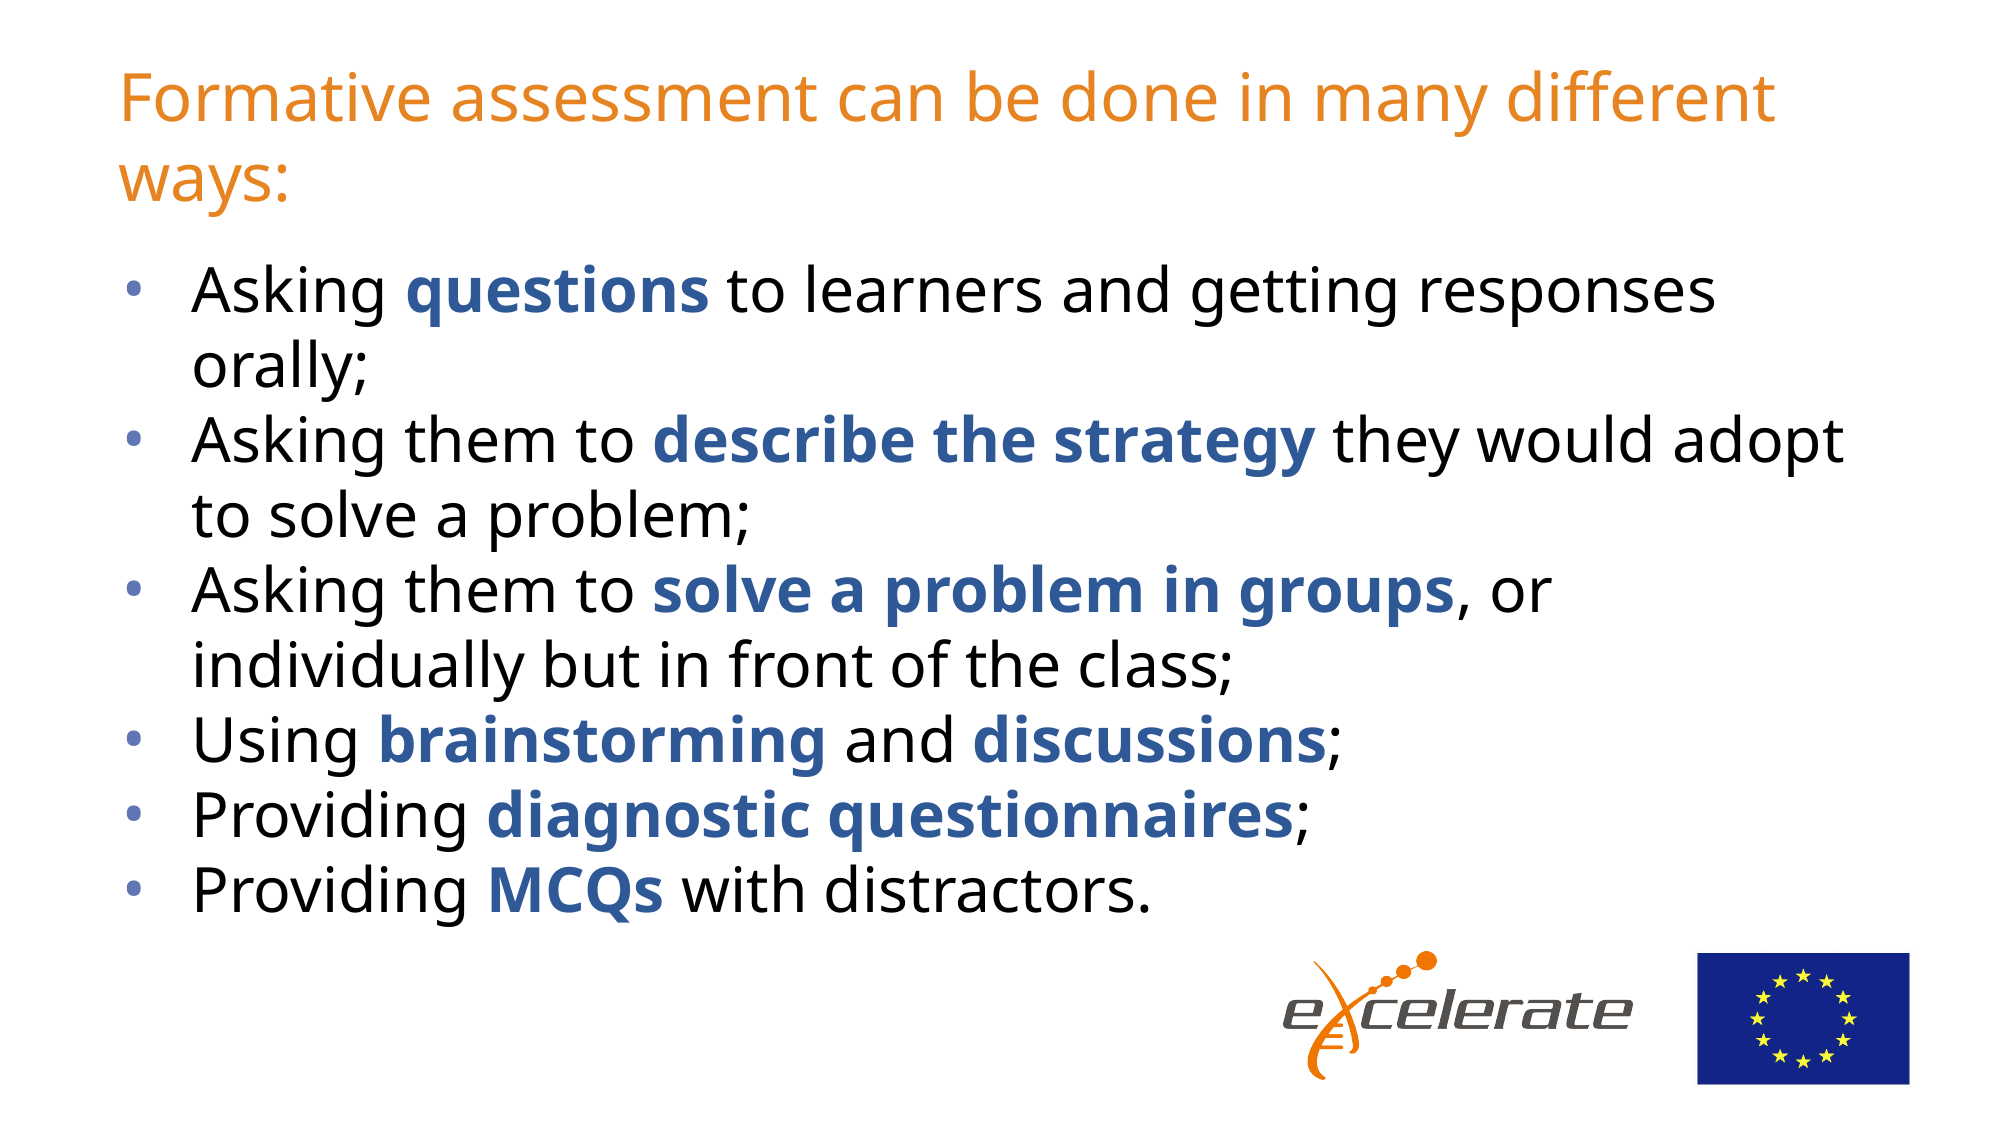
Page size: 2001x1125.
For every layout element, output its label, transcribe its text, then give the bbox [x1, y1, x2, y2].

picture [1693, 949, 1913, 1088]
list Asking questions to learners and getting responses orally; Asking them to describe the strategy they would adopt to solve a problem; Asking them to solve a problem in groups, or individually but in front of the class; Using brainstorming and discussions; Providing diagnostic questionnaires; Providing MCQs with distractors. [116, 250, 1900, 965]
title Formative assessment can be done in many different ways: [118, 54, 1902, 138]
picture [1283, 965, 1633, 1080]
